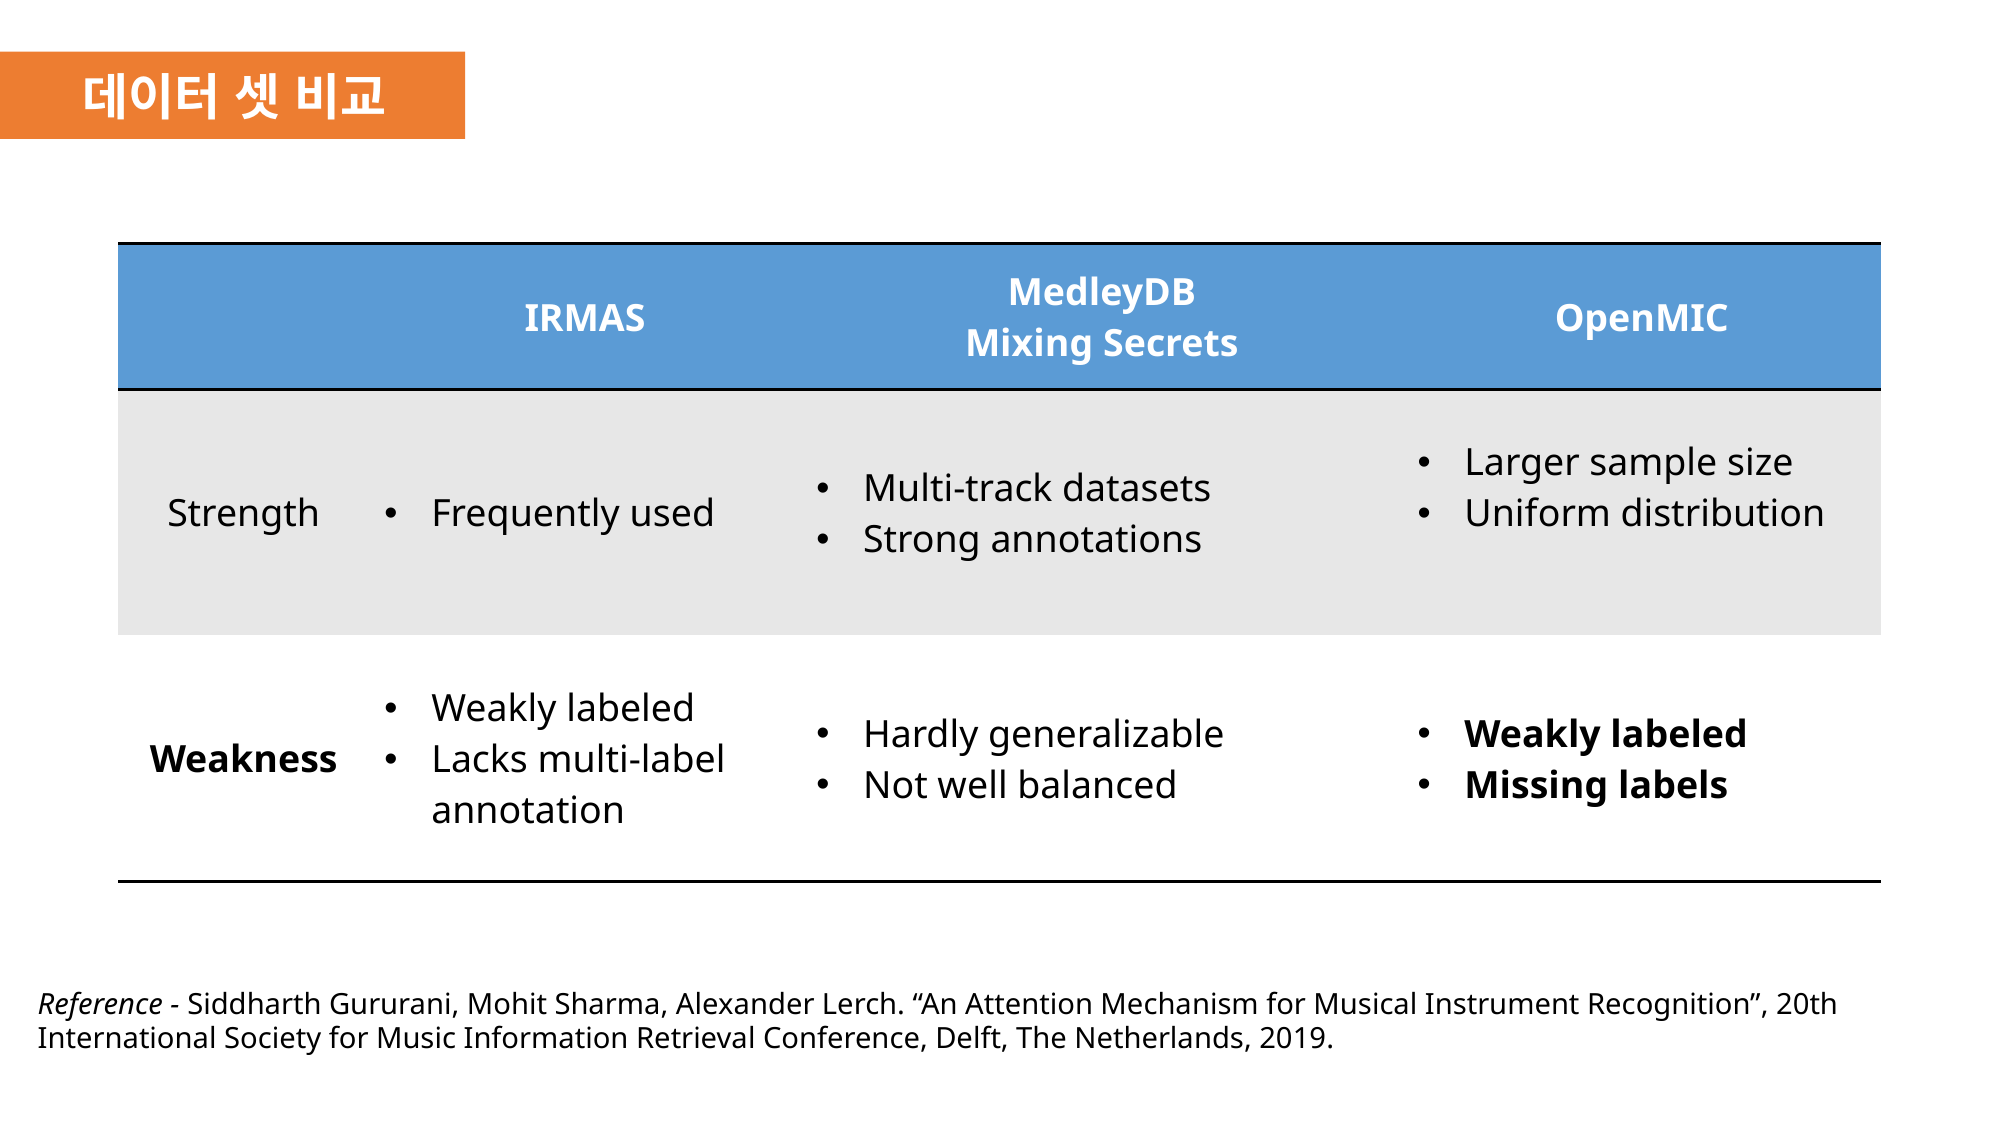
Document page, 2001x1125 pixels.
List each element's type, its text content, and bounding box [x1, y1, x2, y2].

table_header MedleyDB Mixing Secrets [801, 245, 1403, 388]
table_cell Larger sample size Uniform distribution [1403, 391, 1881, 635]
text_box Reference - Siddharth Gururani, Mohit Sharma, Alexander Lerch. “An Attention Mechanism for Musical Instrument Recognition”, 20th International Society for Music Information Retrieval Conference, Delft, The Netherlands, 2019. [23, 977, 1977, 1063]
table_header OpenMIC [1403, 245, 1881, 388]
table_header [118, 245, 369, 388]
table_cell Weakly labeled Lacks multi-label annotation [369, 635, 801, 880]
table_cell Hardly generalizable Not well balanced [801, 635, 1403, 880]
table_cell Strength [118, 391, 369, 635]
table_cell Frequently used [369, 391, 801, 635]
table_cell Multi-track datasets Strong annotations [801, 391, 1403, 635]
table_cell Weakly labeled Missing labels [1403, 635, 1881, 880]
text_box 데이터 셋 비교 [0, 51, 466, 140]
table_header IRMAS [369, 245, 801, 388]
table_cell Weakness [118, 635, 369, 880]
